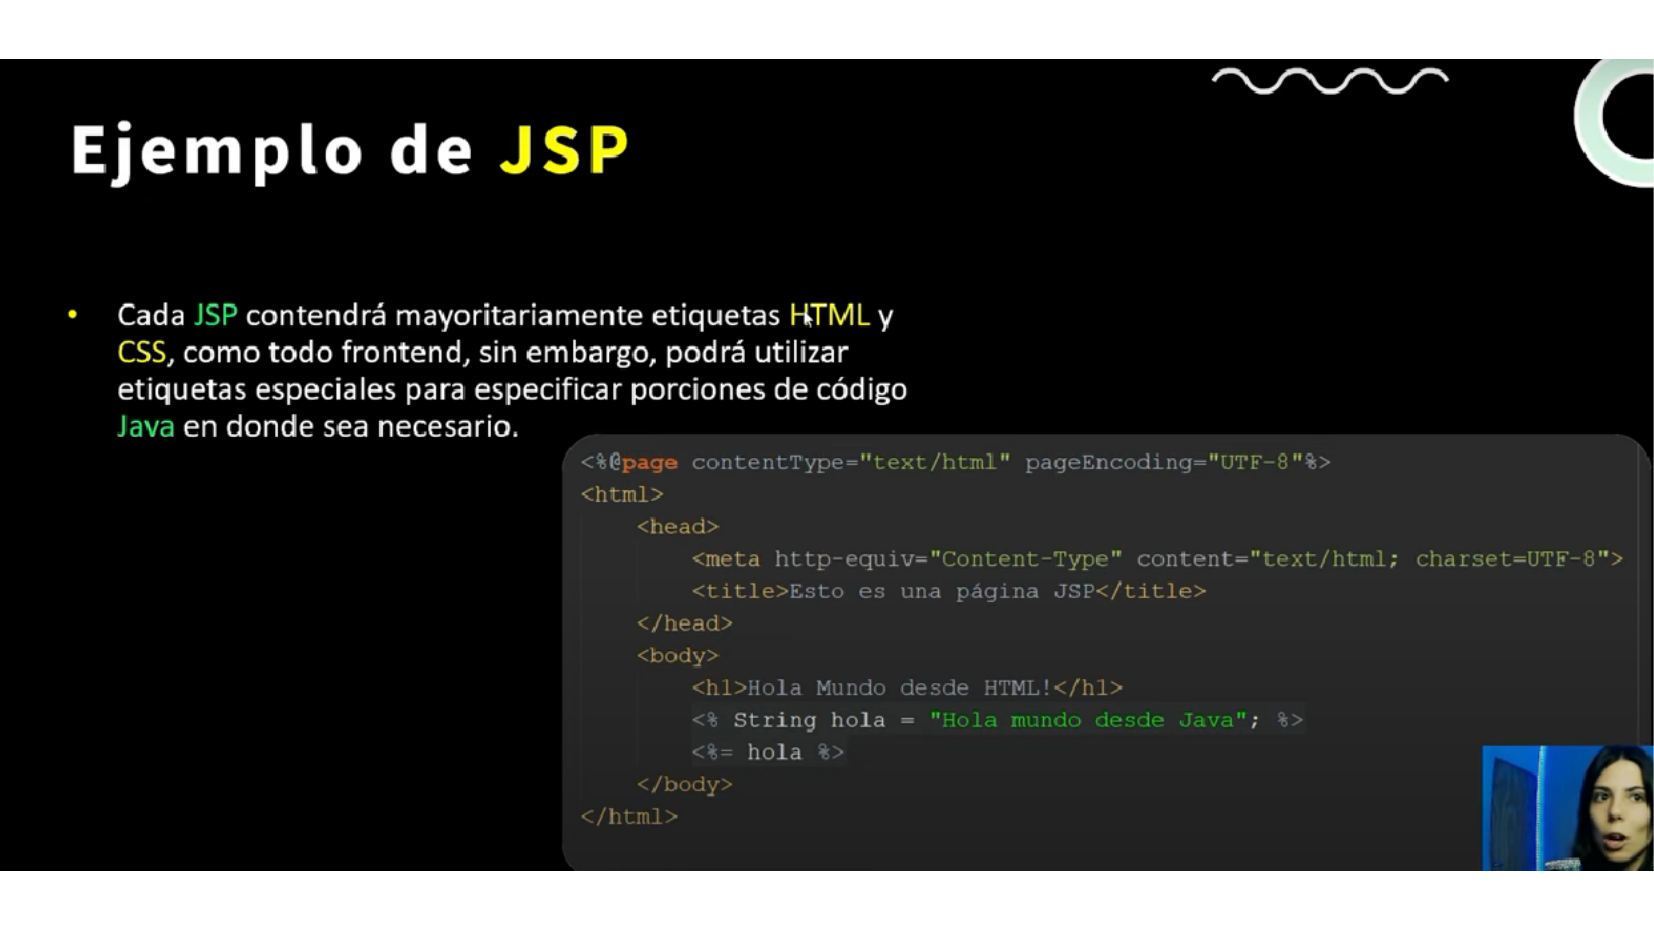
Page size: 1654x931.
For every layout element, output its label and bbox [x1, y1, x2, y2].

picture [0, 59, 1654, 871]
